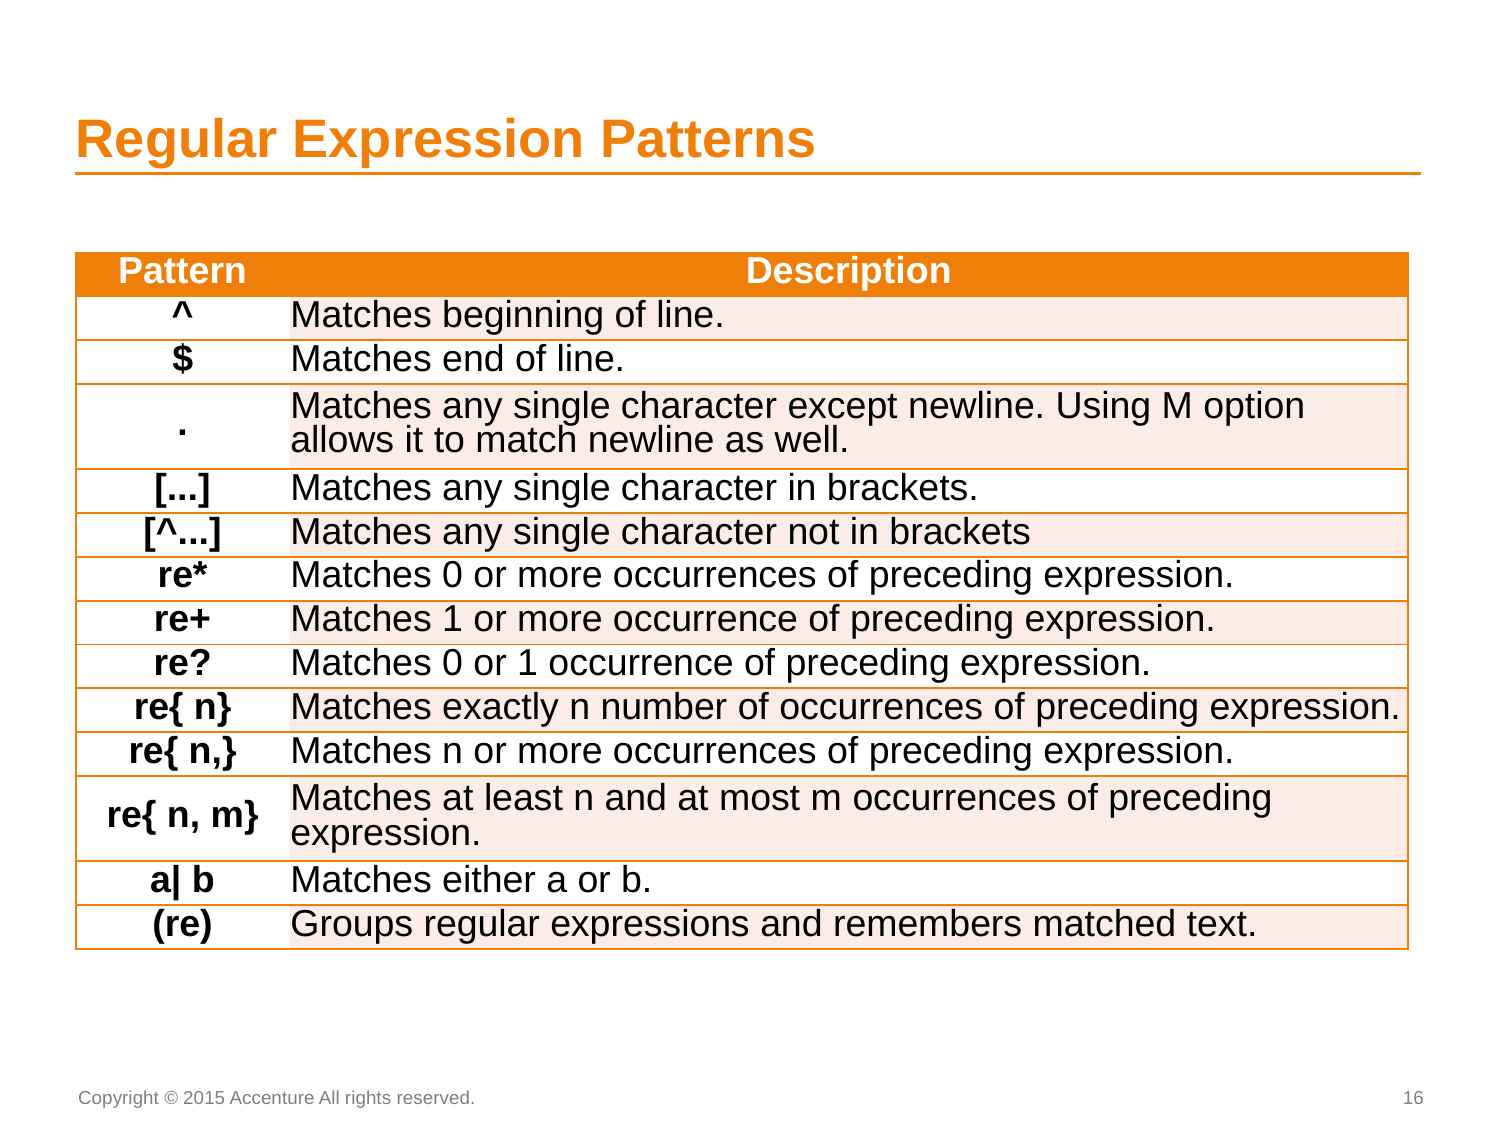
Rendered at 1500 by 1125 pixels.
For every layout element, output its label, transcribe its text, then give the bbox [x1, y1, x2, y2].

table_cell re* [77, 558, 290, 600]
table_cell ^ [77, 297, 290, 339]
table_cell . [77, 385, 290, 468]
table_cell re{ n} [77, 689, 290, 731]
table_cell (re) [77, 906, 290, 948]
table_cell $ [77, 341, 290, 383]
table_cell a| b [77, 862, 290, 904]
table_cell Matches 0 or 1 occurrence of preceding expression. [290, 645, 1407, 687]
table_cell Matches exactly n number of occurrences of preceding expression. [290, 689, 1407, 731]
table_cell re{ n, m} [77, 777, 290, 860]
table_cell re? [77, 645, 290, 687]
table_cell [...] [77, 470, 290, 512]
table_cell Matches 0 or more occurrences of preceding expression. [290, 558, 1407, 600]
table_cell Matches at least n and at most m occurrences of preceding expression. [290, 777, 1407, 860]
table_cell Matches n or more occurrences of preceding expression. [290, 733, 1407, 775]
table_cell Matches either a or b. [290, 862, 1407, 904]
table_cell Matches any single character not in brackets [290, 514, 1407, 556]
table_cell Matches beginning of line. [290, 297, 1407, 339]
table_cell Matches any single character except newline. Using M option allows it to match newline as well. [290, 385, 1407, 468]
table_cell [^...] [77, 514, 290, 556]
table_header Pattern [77, 253, 290, 295]
table_header Description [290, 253, 1407, 295]
table_cell Matches 1 or more occurrence of preceding expression. [290, 602, 1407, 644]
title Regular Expression Patterns [75, 27, 1422, 168]
table_cell Groups regular expressions and remembers matched text. [290, 906, 1407, 948]
table_cell Matches any single character in brackets. [290, 470, 1407, 512]
table_cell re+ [77, 602, 290, 644]
table_cell Matches end of line. [290, 341, 1407, 383]
table_cell re{ n,} [77, 733, 290, 775]
